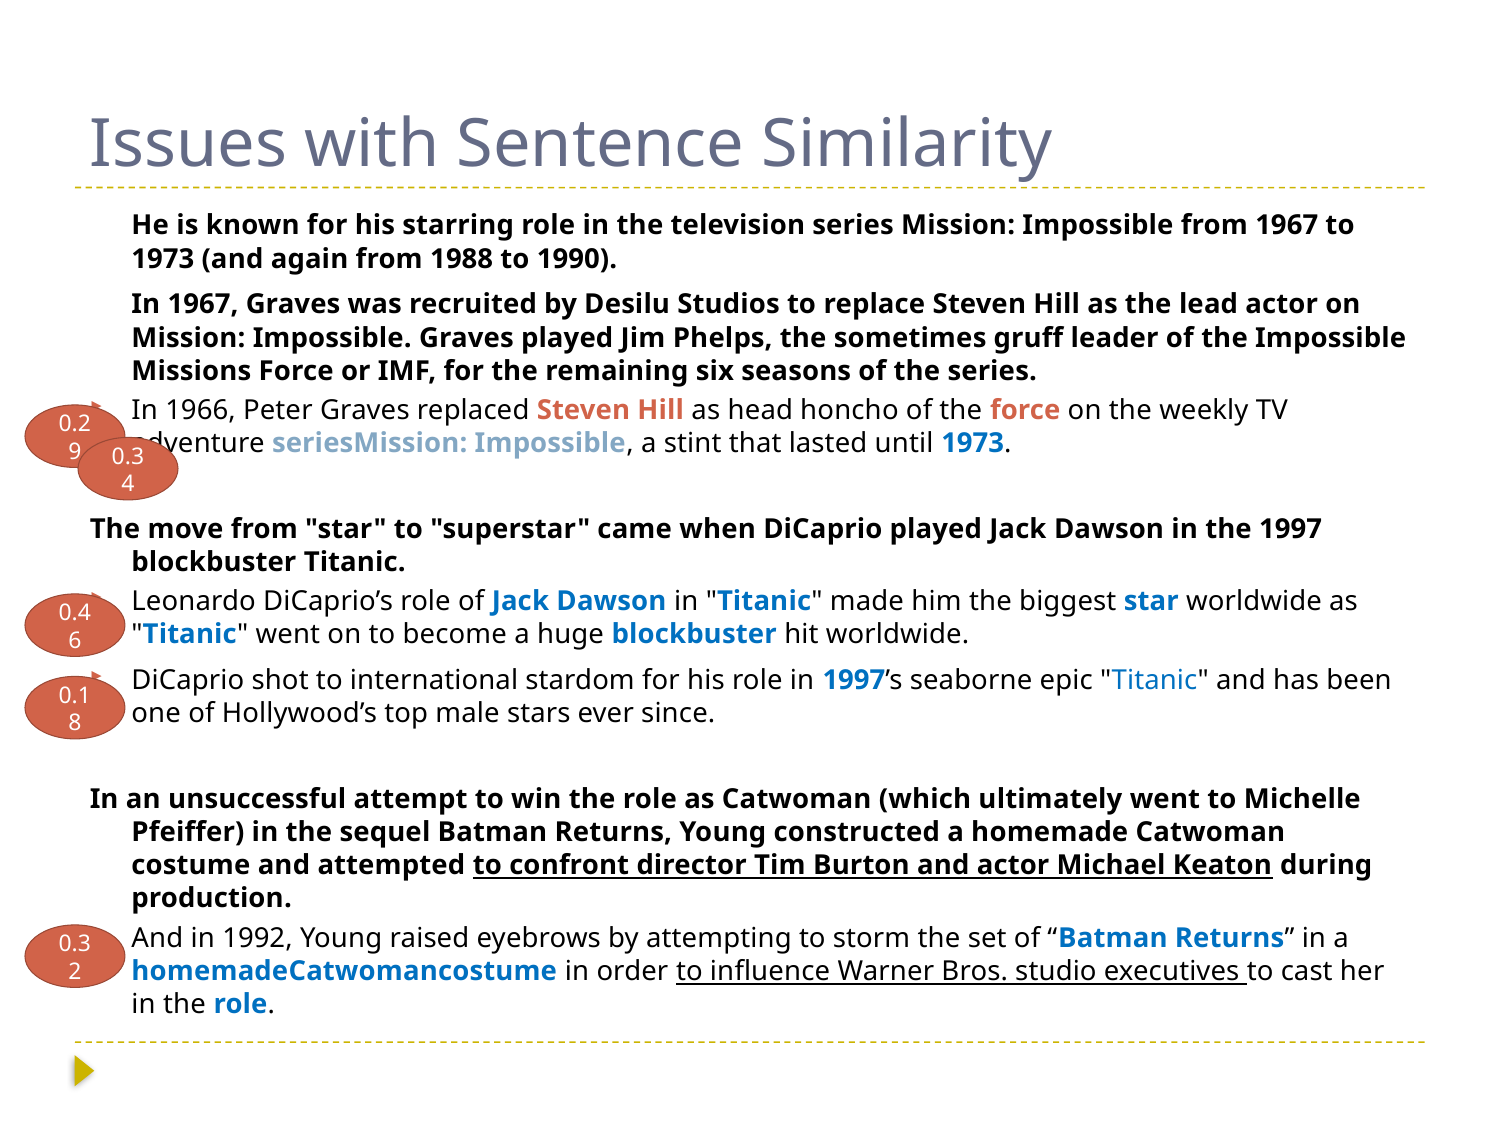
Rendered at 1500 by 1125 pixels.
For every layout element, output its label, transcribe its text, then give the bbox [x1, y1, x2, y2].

text_box 0.34 [75, 435, 181, 502]
text_box 0.18 [22, 674, 128, 741]
text_box 0.46 [22, 591, 128, 659]
title Issues with Sentence Similarity [75, 24, 1425, 188]
text_box 0.29 [22, 402, 127, 470]
list He is known for his starring role in the television series Mission: Impossible from 1967 to 1973 (and again from 1988 to 1990). In 1967, Graves was recruited by Desilu Studios to replace Steven Hill as the lead actor on Mission: Impossible. Graves played Jim Phelps, the sometimes gruff leader of the Impossible Missions Force or IMF, for the remaining six seasons of the series. In 1966, Peter Graves replaced Steven Hill as head honcho of the force on the weekly TV adventure seriesMission: Impossible, a stint that lasted until 1973. The move from "star" to "superstar" came when DiCaprio played Jack Dawson in the 1997 blockbuster Titanic. Leonardo DiCaprio’s role of Jack Dawson in "Titanic" made him the biggest star worldwide as "Titanic" went on to become a huge blockbuster hit worldwide. DiCaprio shot to international stardom for his role in 1997’s seaborne epic "Titanic" and has been one of Hollywood’s top male stars ever since. In an unsuccessful attempt to win the role as Catwoman (which ultimately went to Michelle Pfeiffer) in the sequel Batman Returns, Young constructed a homemade Catwoman costume and attempted to confront director Tim Burton and actor Michael Keaton during production. And in 1992, Young raised eyebrows by attempting to storm the set of “Batman Returns” in a homemadeCatwomancostume in order to influence Warner Bros. studio executives to cast her in the role. [75, 200, 1425, 1038]
text_box 0.32 [22, 922, 128, 990]
